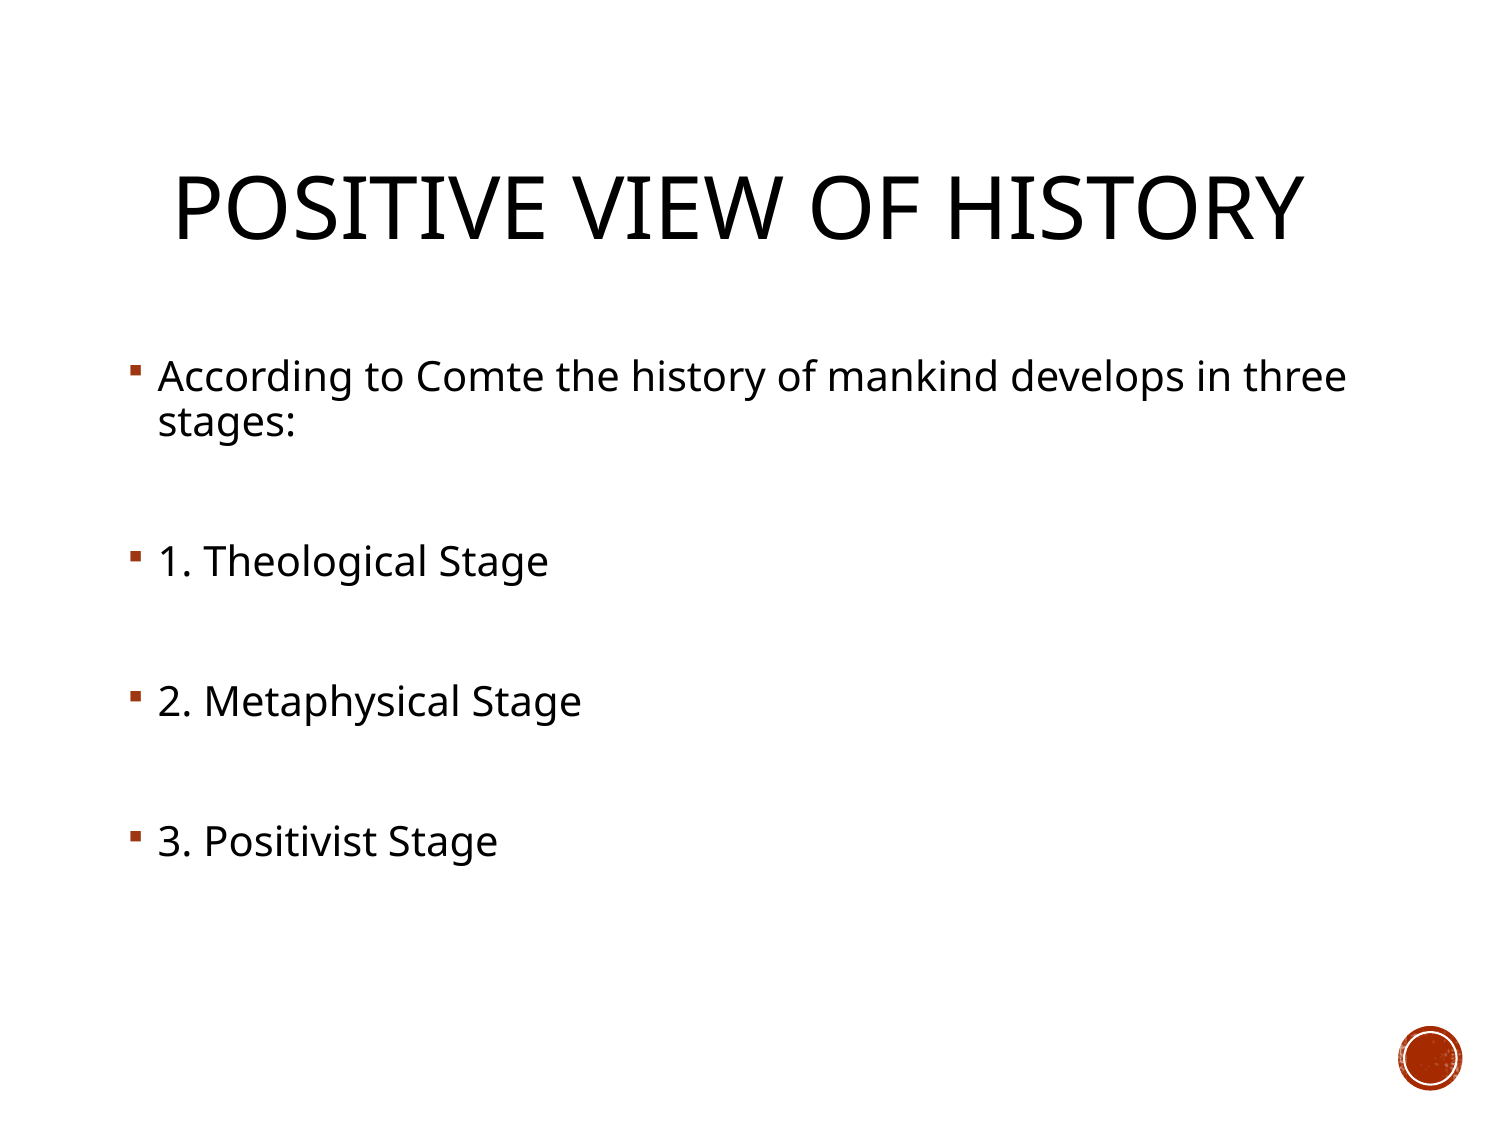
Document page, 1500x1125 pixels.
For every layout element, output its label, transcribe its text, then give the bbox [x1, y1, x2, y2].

title Positive View of History [112, 79, 1388, 344]
list According to Comte the history of mankind develops in three stages: 1. Theological Stage 2. Metaphysical Stage 3. Positivist Stage [112, 348, 1388, 1013]
